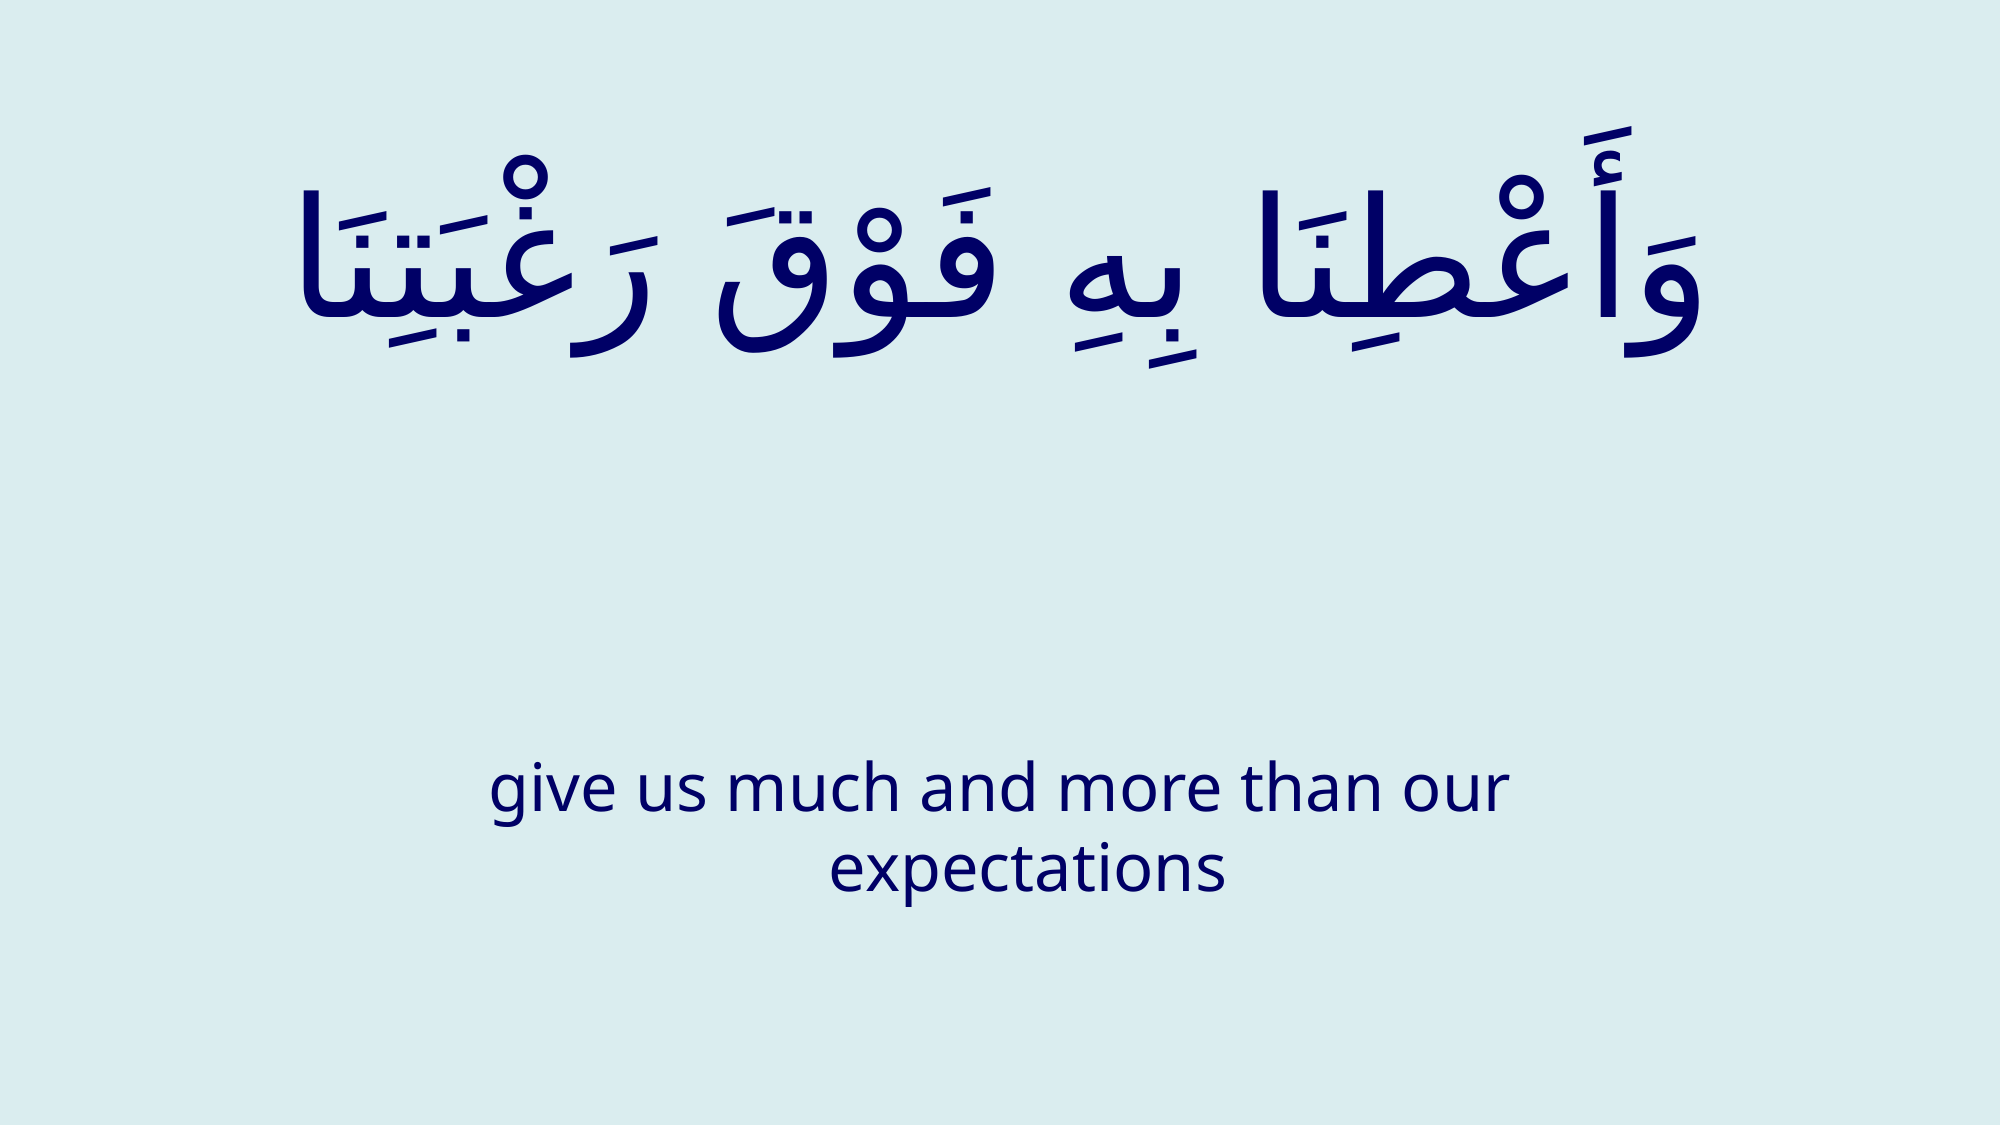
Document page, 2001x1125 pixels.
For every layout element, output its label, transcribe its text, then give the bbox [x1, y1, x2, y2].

list give us much and more than our expectations [356, 737, 1644, 1050]
title وَأَعْطِنَا بِهِ فَوْقَ رَغْبَتِنَا [0, 200, 2000, 388]
